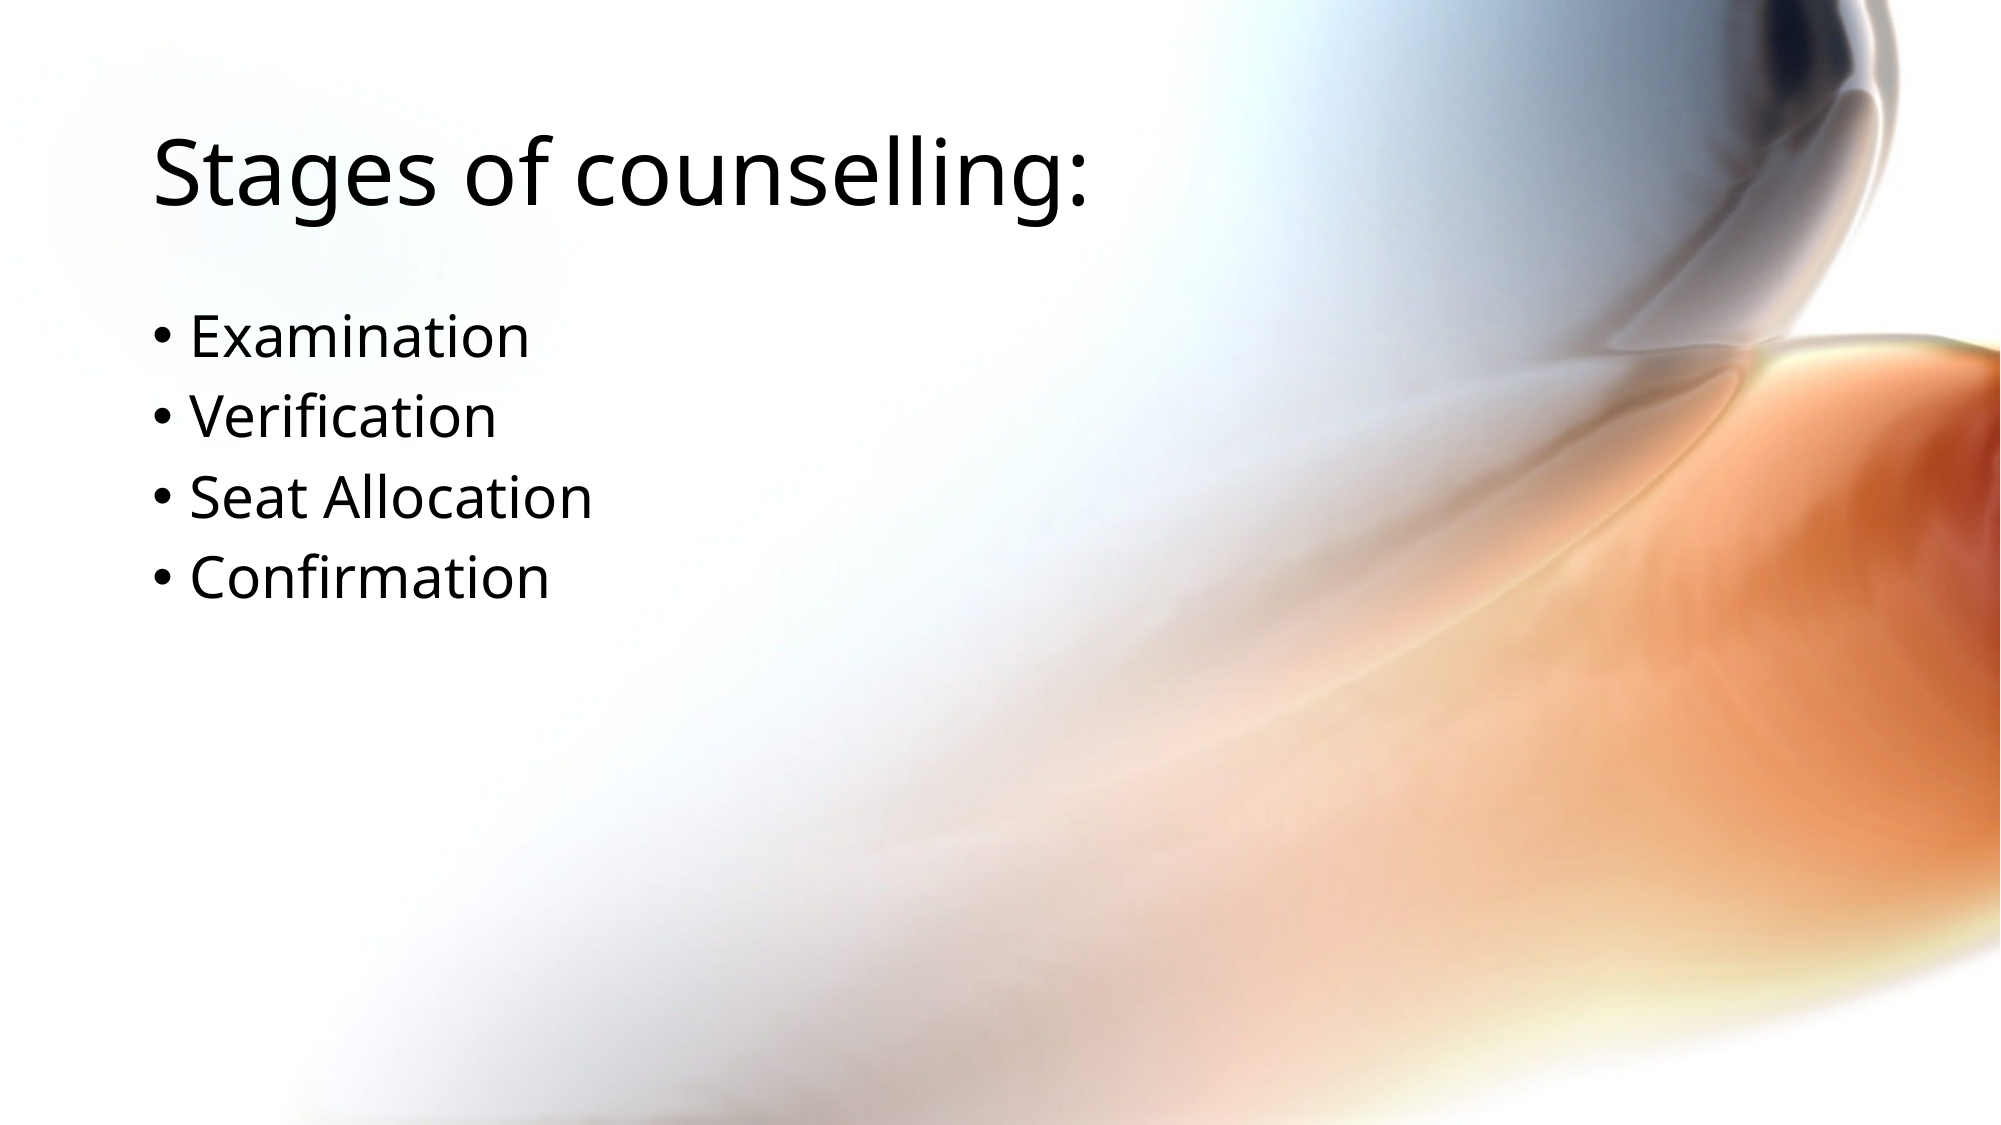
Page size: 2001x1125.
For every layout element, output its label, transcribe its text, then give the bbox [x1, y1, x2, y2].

picture [0, 0, 2001, 1125]
list Examination Verification Seat Allocation Confirmation [137, 299, 1863, 1014]
title Stages of counselling: [137, 59, 1863, 278]
